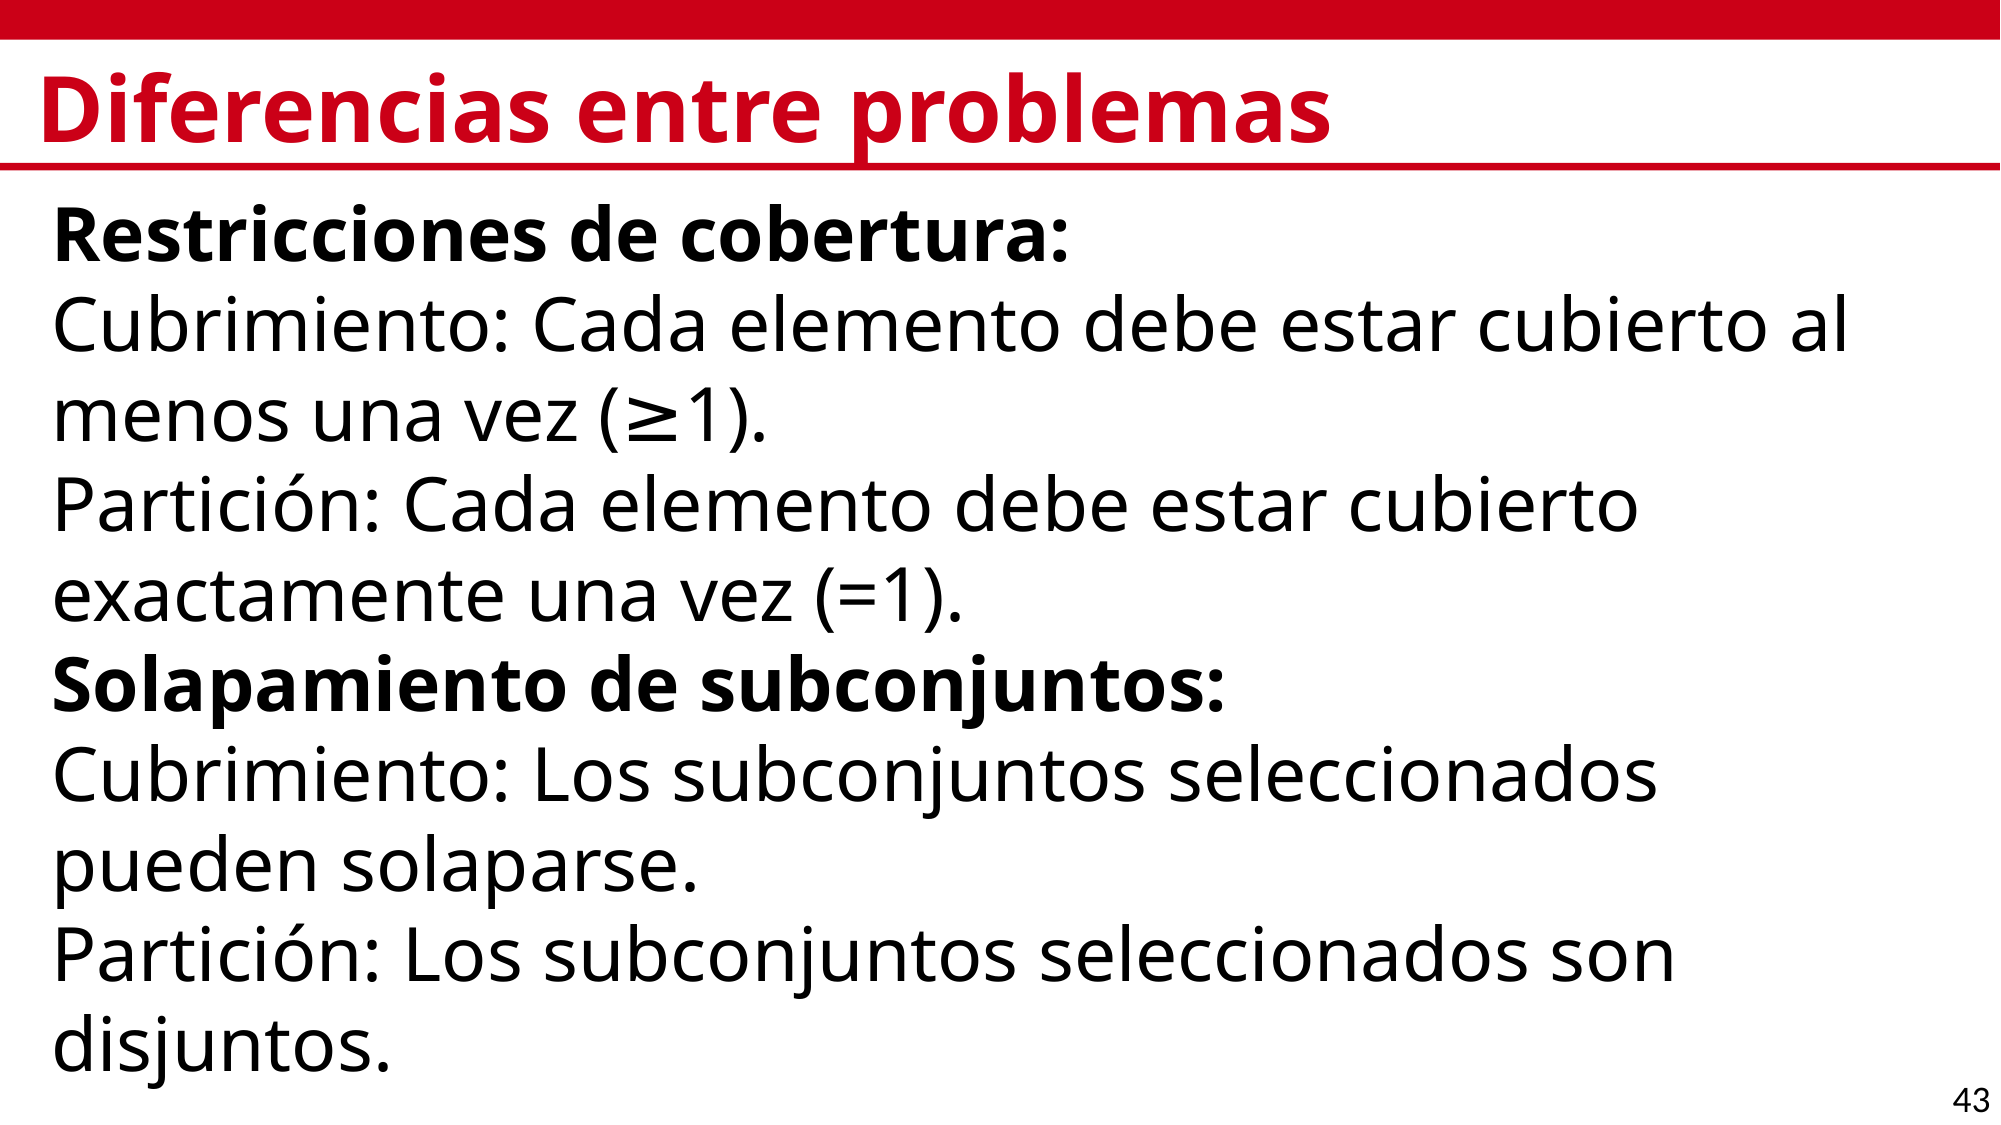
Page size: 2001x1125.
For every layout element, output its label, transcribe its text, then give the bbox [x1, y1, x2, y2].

subtitle Restricciones de cobertura: Cubrimiento: Cada elemento debe estar cubierto al menos una vez (≥1). Partición: Cada elemento debe estar cubierto exactamente una vez (=1). Solapamiento de subconjuntos: Cubrimiento: Los subconjuntos seleccionados pueden solaparse. Partición: Los subconjuntos seleccionados son disjuntos. [51, 259, 1887, 1013]
slide_number 43 [1937, 1067, 2000, 1125]
title Diferencias entre problemas [36, 57, 1964, 168]
